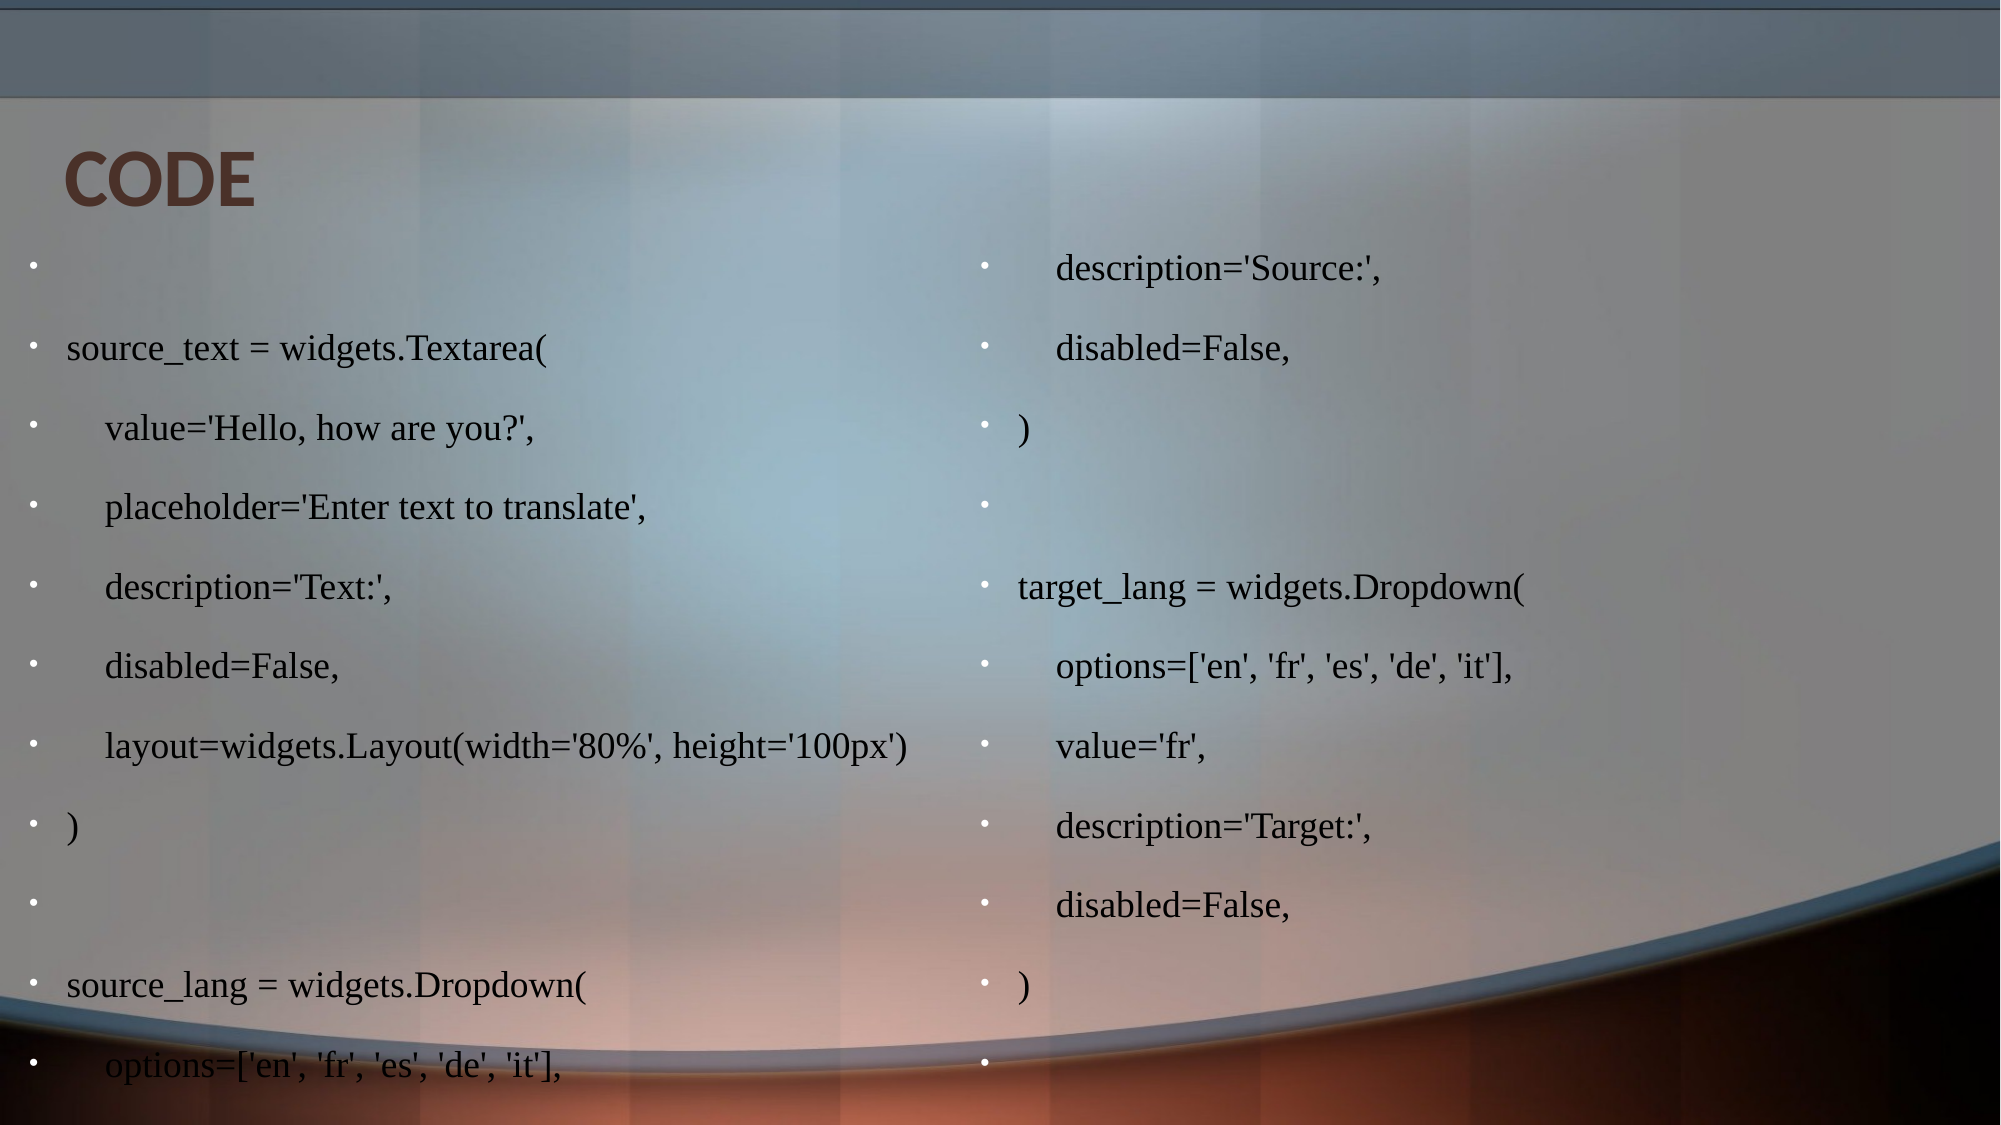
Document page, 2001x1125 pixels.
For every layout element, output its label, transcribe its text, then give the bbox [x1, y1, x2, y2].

picture [0, 0, 2001, 1125]
title CODE [49, 87, 1706, 228]
list source_text = widgets.Textarea( value='Hello, how are you?', placeholder='Enter text to translate', description='Text:', disabled=False, layout=widgets.Layout(width='80%', height='100px') ) source_lang = widgets.Dropdown( options=['en', 'fr', 'es', 'de', 'it'], value='en', description='Source:', disabled=False, ) target_lang = widgets.Dropdown( options=['en', 'fr', 'es', 'de', 'it'], value='fr', description='Target:', disabled=False, ) [14, 228, 1947, 1038]
